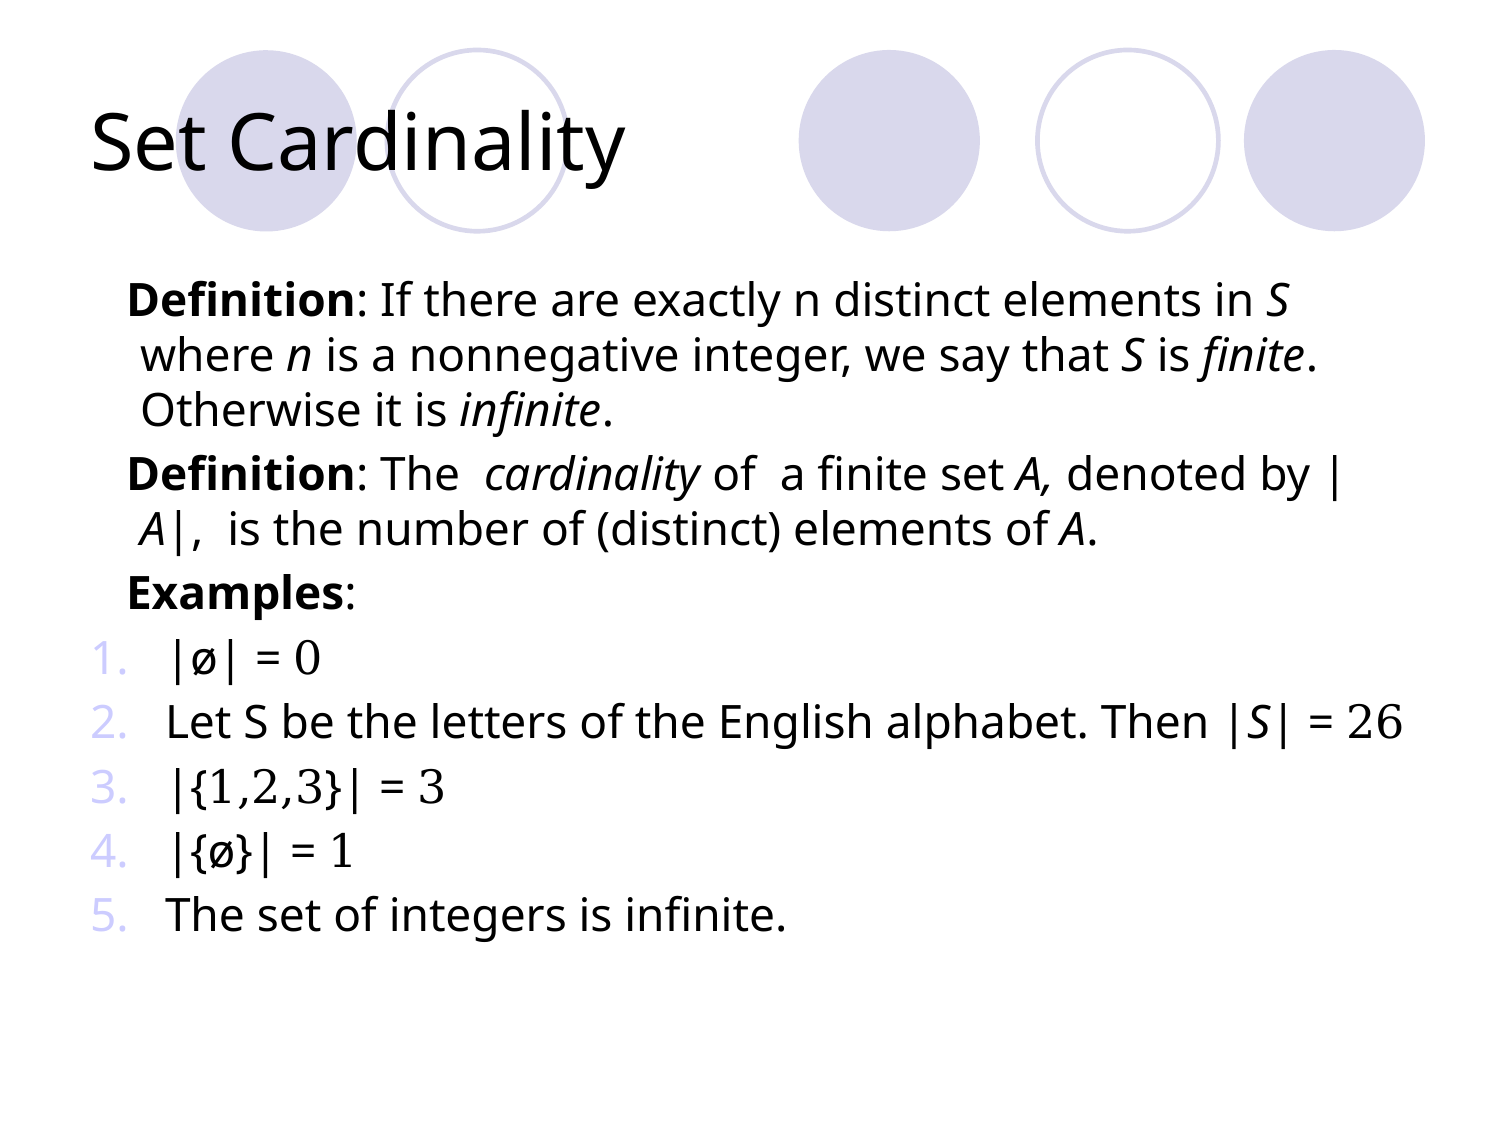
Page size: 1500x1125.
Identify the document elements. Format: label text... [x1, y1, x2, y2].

title Set Cardinality [75, 45, 1425, 233]
list Definition: If there are exactly n distinct elements in S where n is a nonnegative integer, we say that S is finite. Otherwise it is infinite. Definition: The cardinality of a finite set A, denoted by |A|, is the number of (distinct) elements of A. Examples: |ø| = 0 Let S be the letters of the English alphabet. Then |S| = 26 |{1,2,3}| = 3 |{ø}| = 1 The set of integers is infinite. [75, 262, 1425, 1006]
